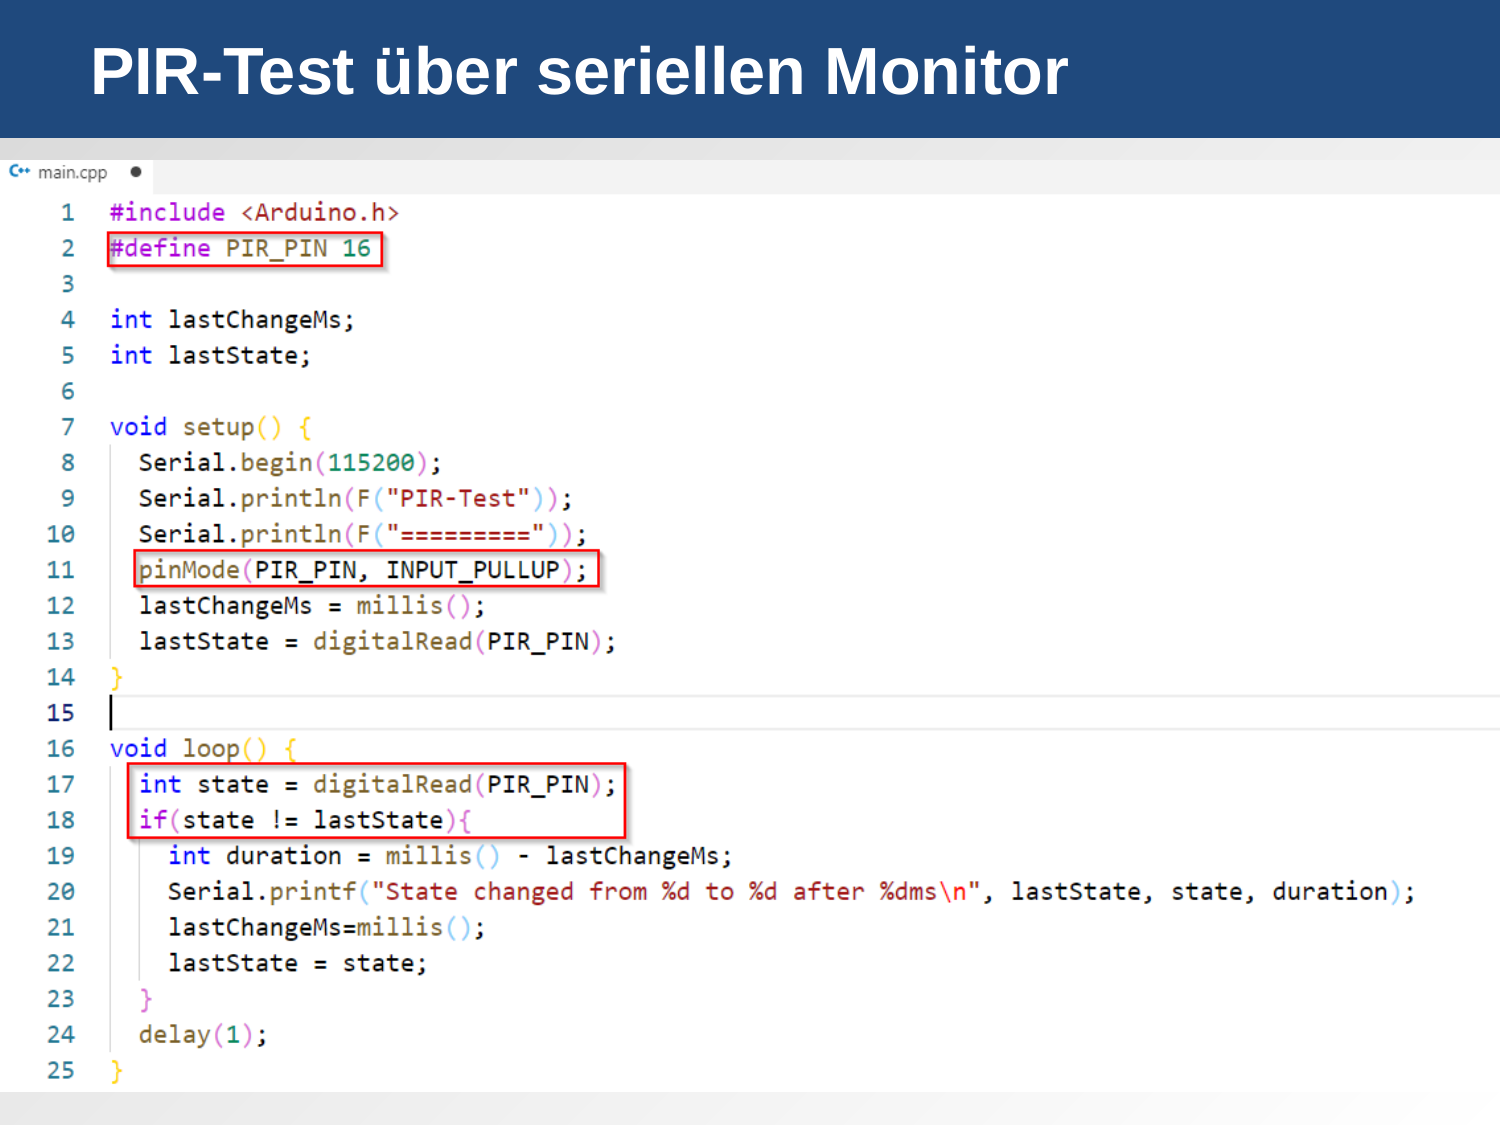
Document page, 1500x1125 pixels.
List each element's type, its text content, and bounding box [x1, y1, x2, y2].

picture [0, 160, 1500, 1092]
title PIR-Test über seriellen Monitor [75, 20, 1425, 159]
